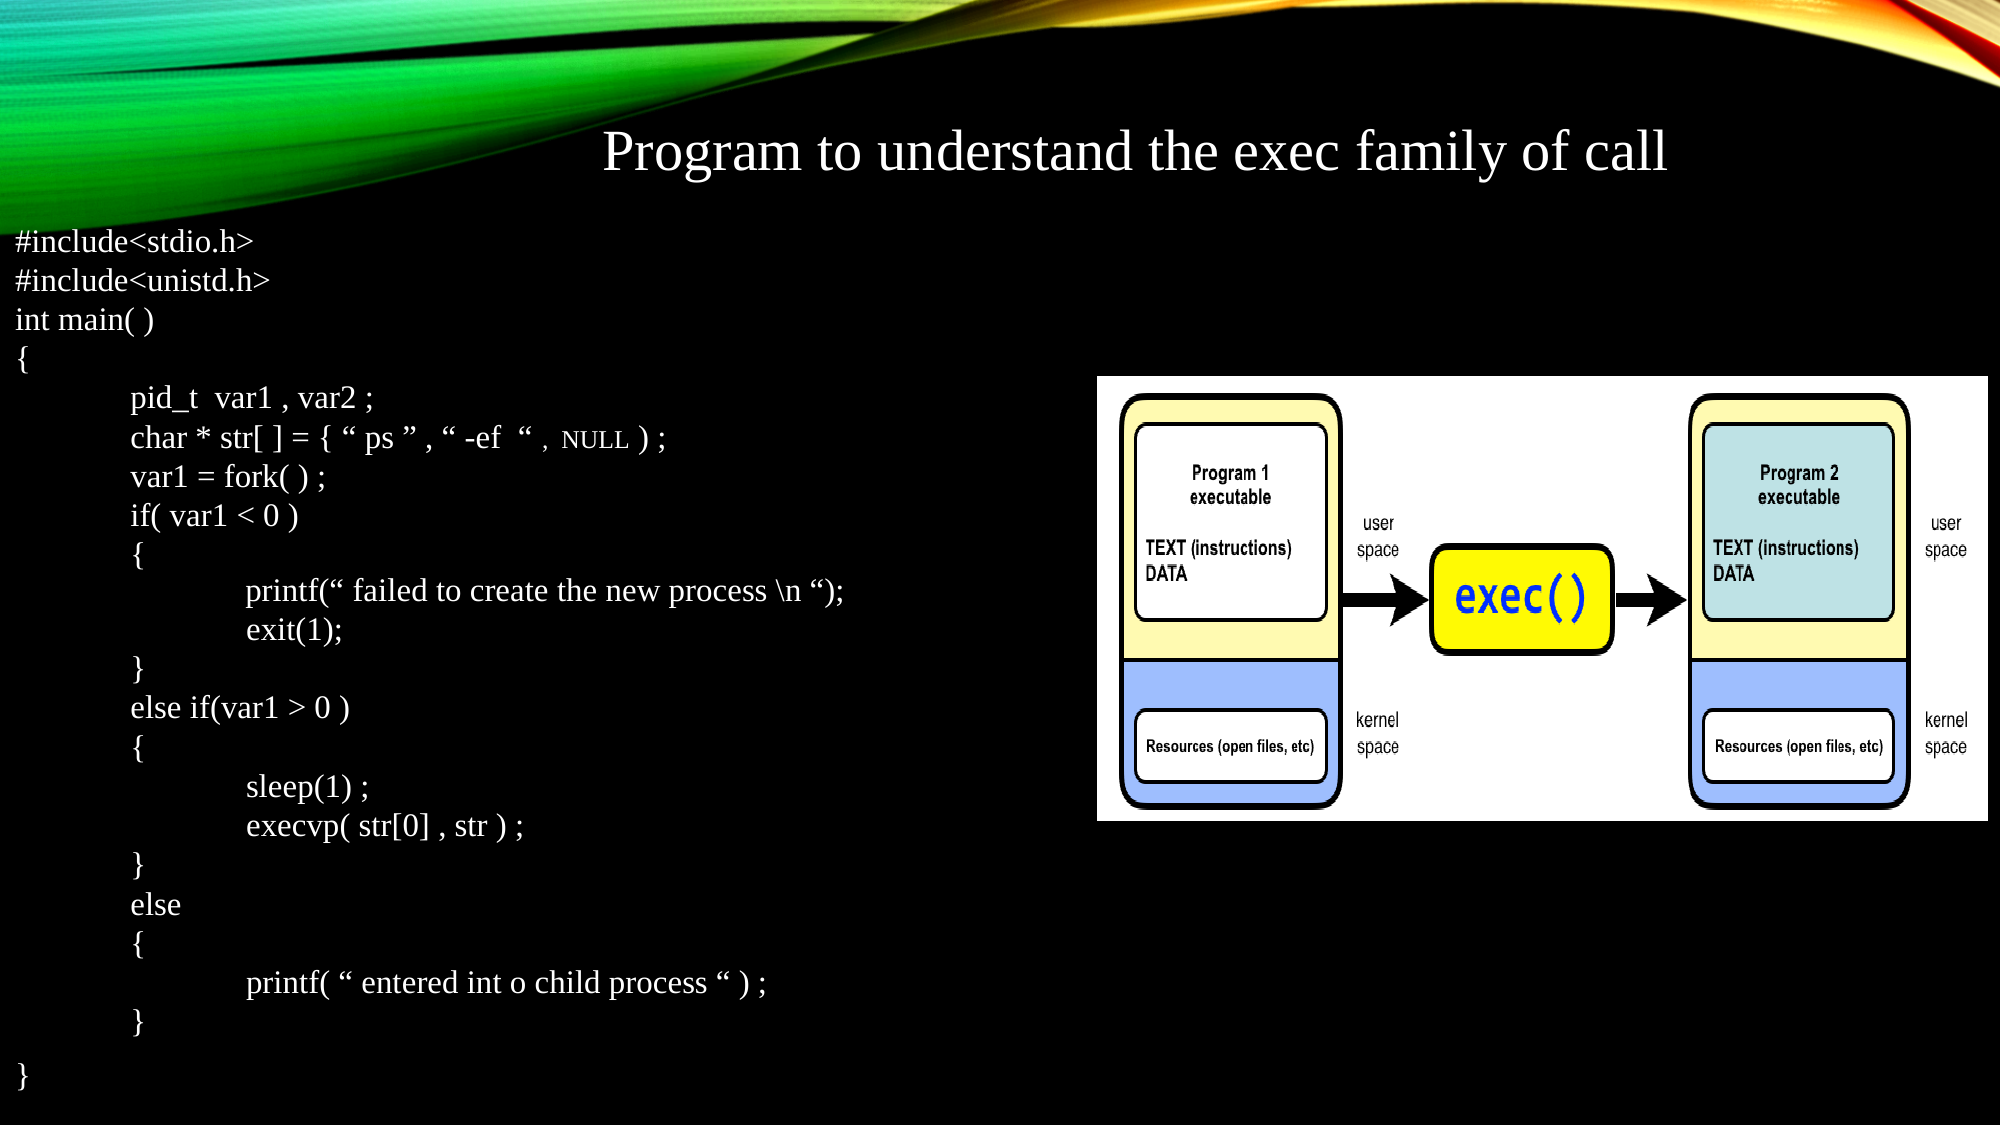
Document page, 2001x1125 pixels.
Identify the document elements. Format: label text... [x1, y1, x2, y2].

picture [1096, 375, 1989, 821]
picture [0, 0, 2000, 216]
title Program to understand the exec family of call [587, 56, 2000, 248]
list #include<stdio.h> #include<unistd.h> int main( ) { pid_t var1 , var2 ; char * str[ ] = { “ ps ” , “ -ef “ , NULL ) ; var1 = fork( ) ; if( var1 < 0 ) { printf(“ failed to create the new process \n “); exit(1); } else if(var1 > 0 ) { sleep(1) ; execvp( str[0] , str ) ; } else { printf( “ entered int o child process “ ) ; } } [0, 216, 1775, 1107]
